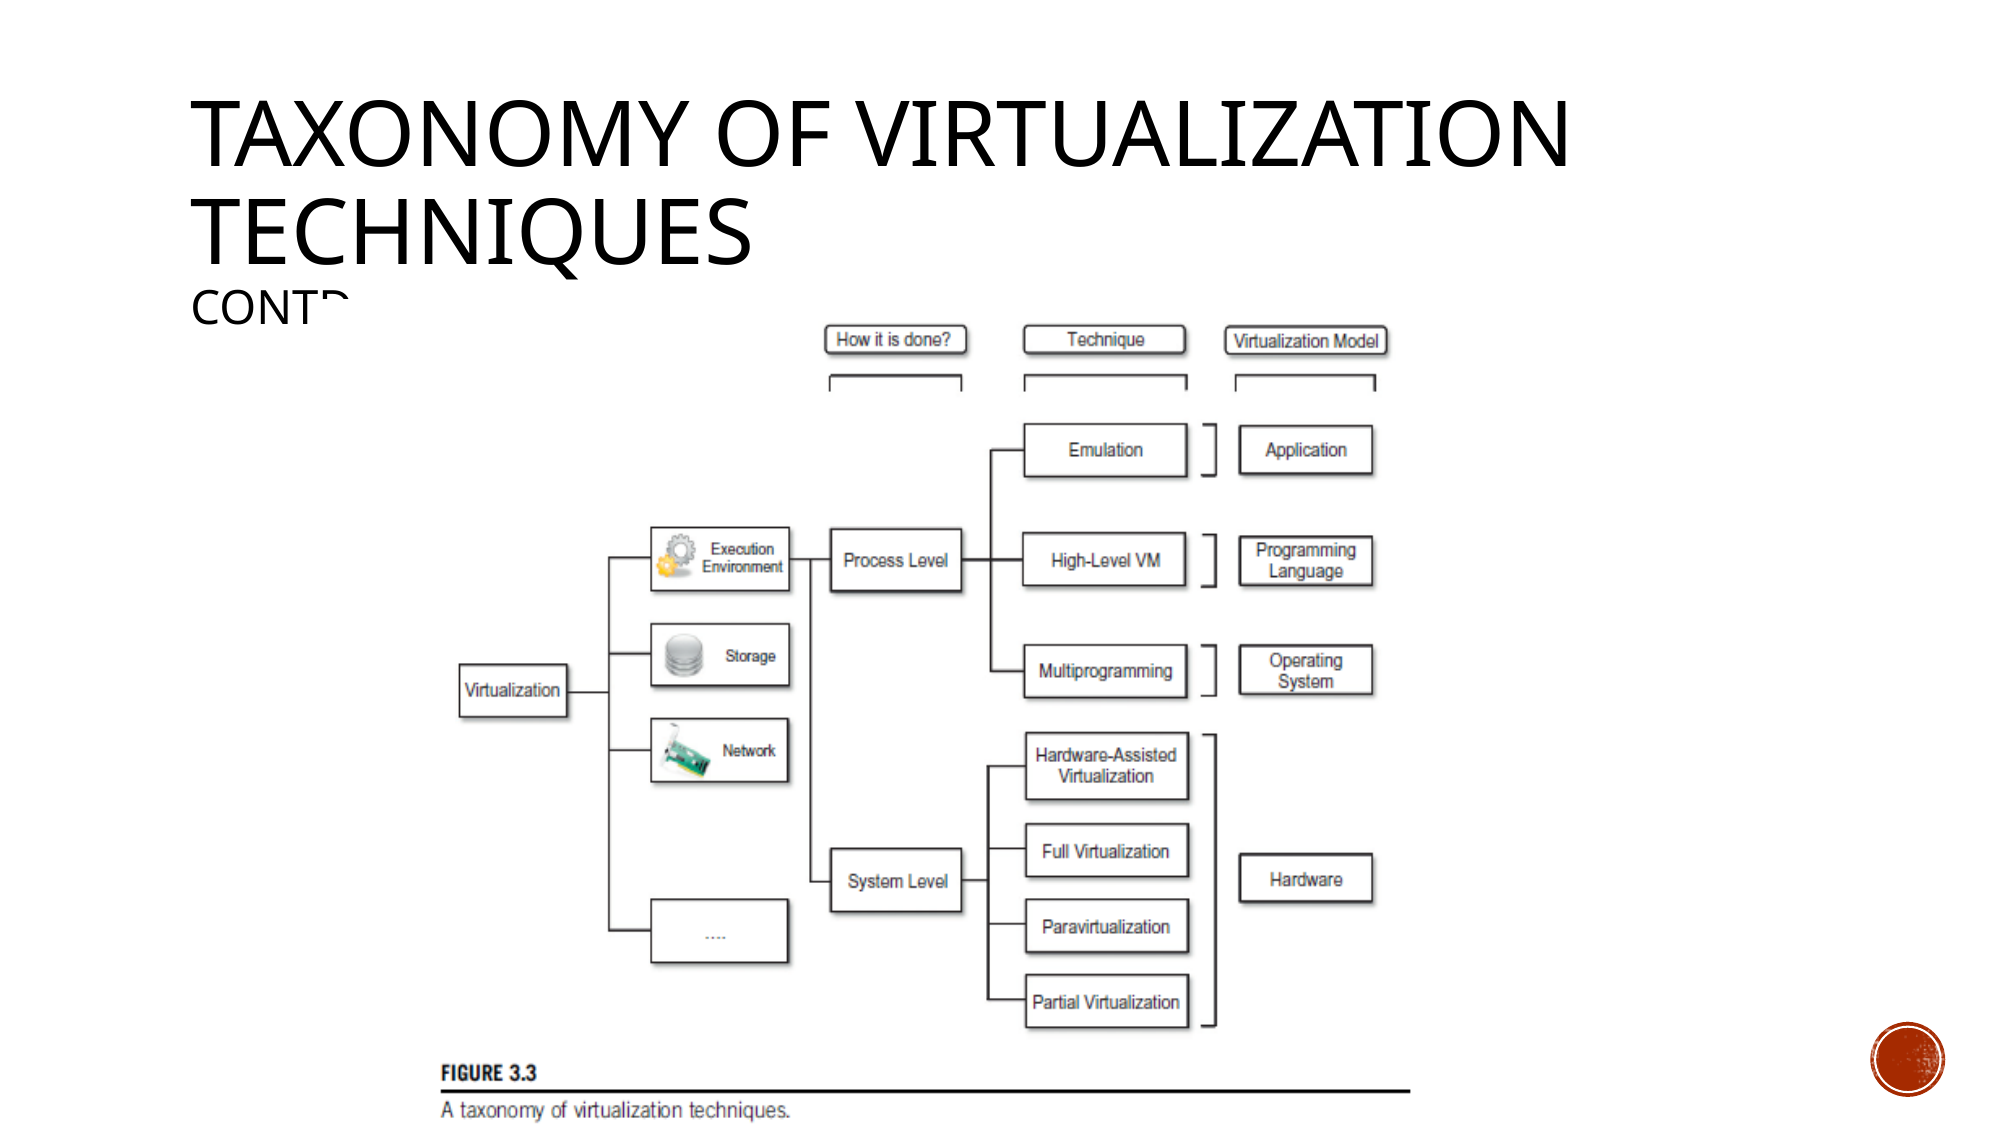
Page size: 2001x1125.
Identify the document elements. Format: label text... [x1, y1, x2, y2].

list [311, 303, 1531, 1123]
title Taxonomy of virtualization techniques contd… [175, 79, 1826, 344]
